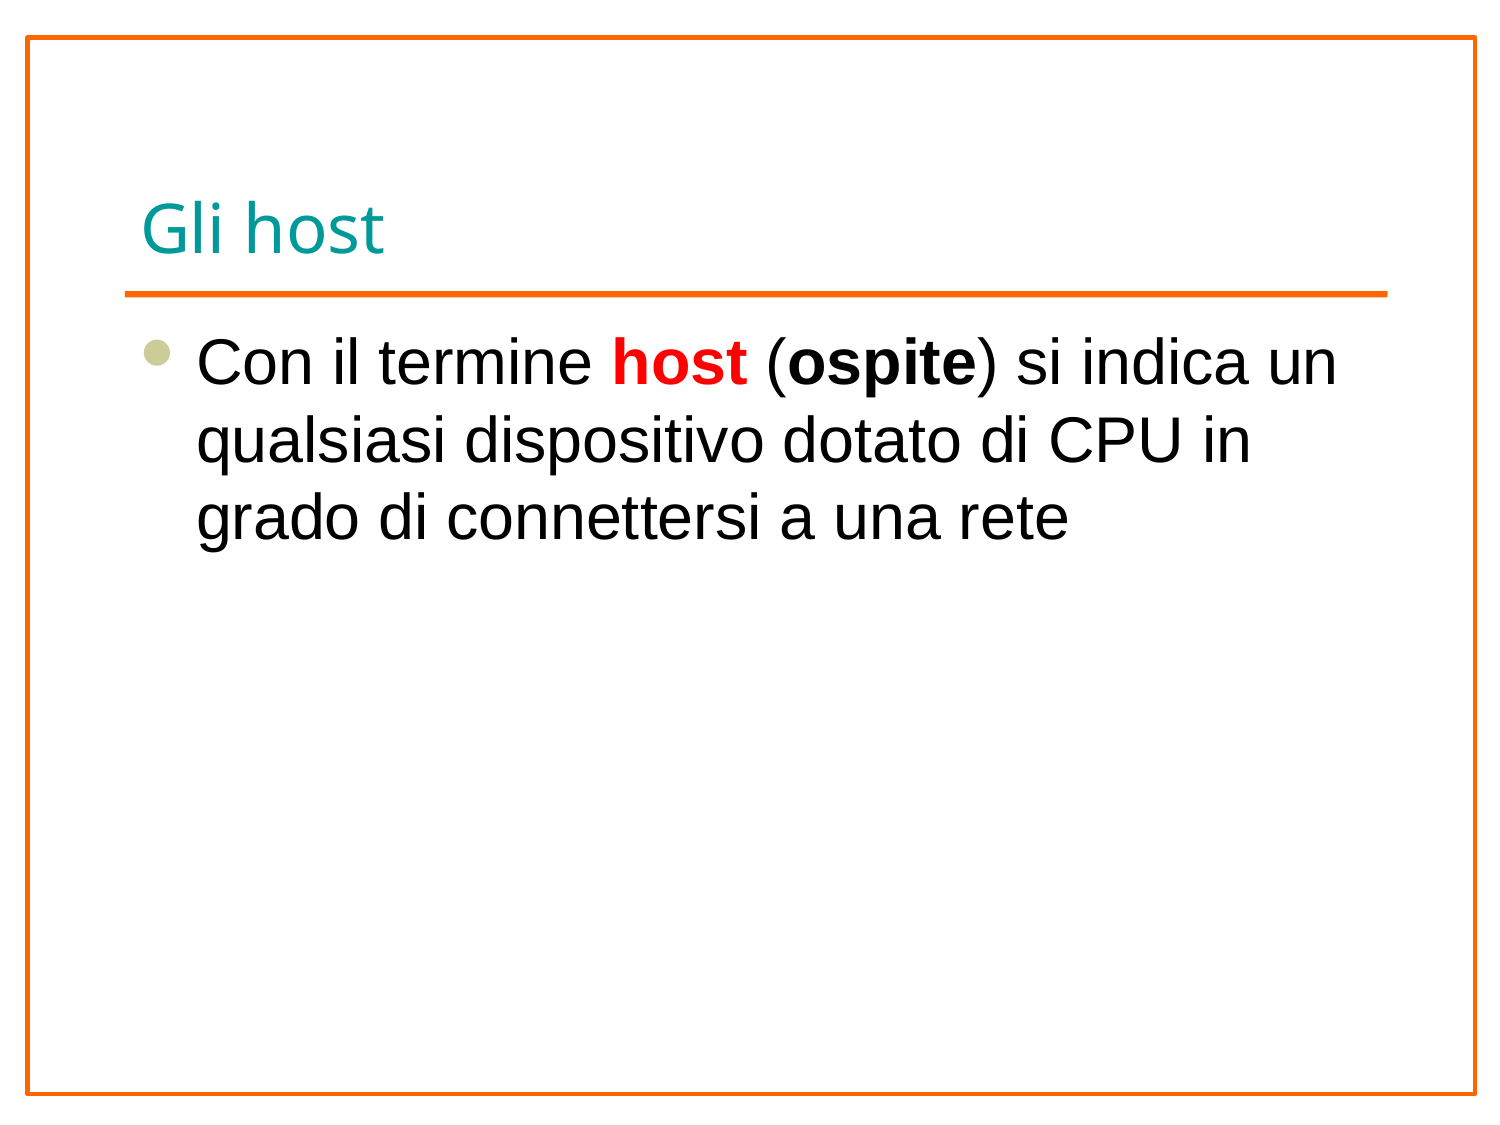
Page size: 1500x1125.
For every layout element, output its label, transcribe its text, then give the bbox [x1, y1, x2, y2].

list Con il termine host (ospite) si indica un qualsiasi dispositivo dotato di CPU in grado di connettersi a una rete [125, 312, 1388, 1071]
title Gli host [125, 87, 1388, 275]
